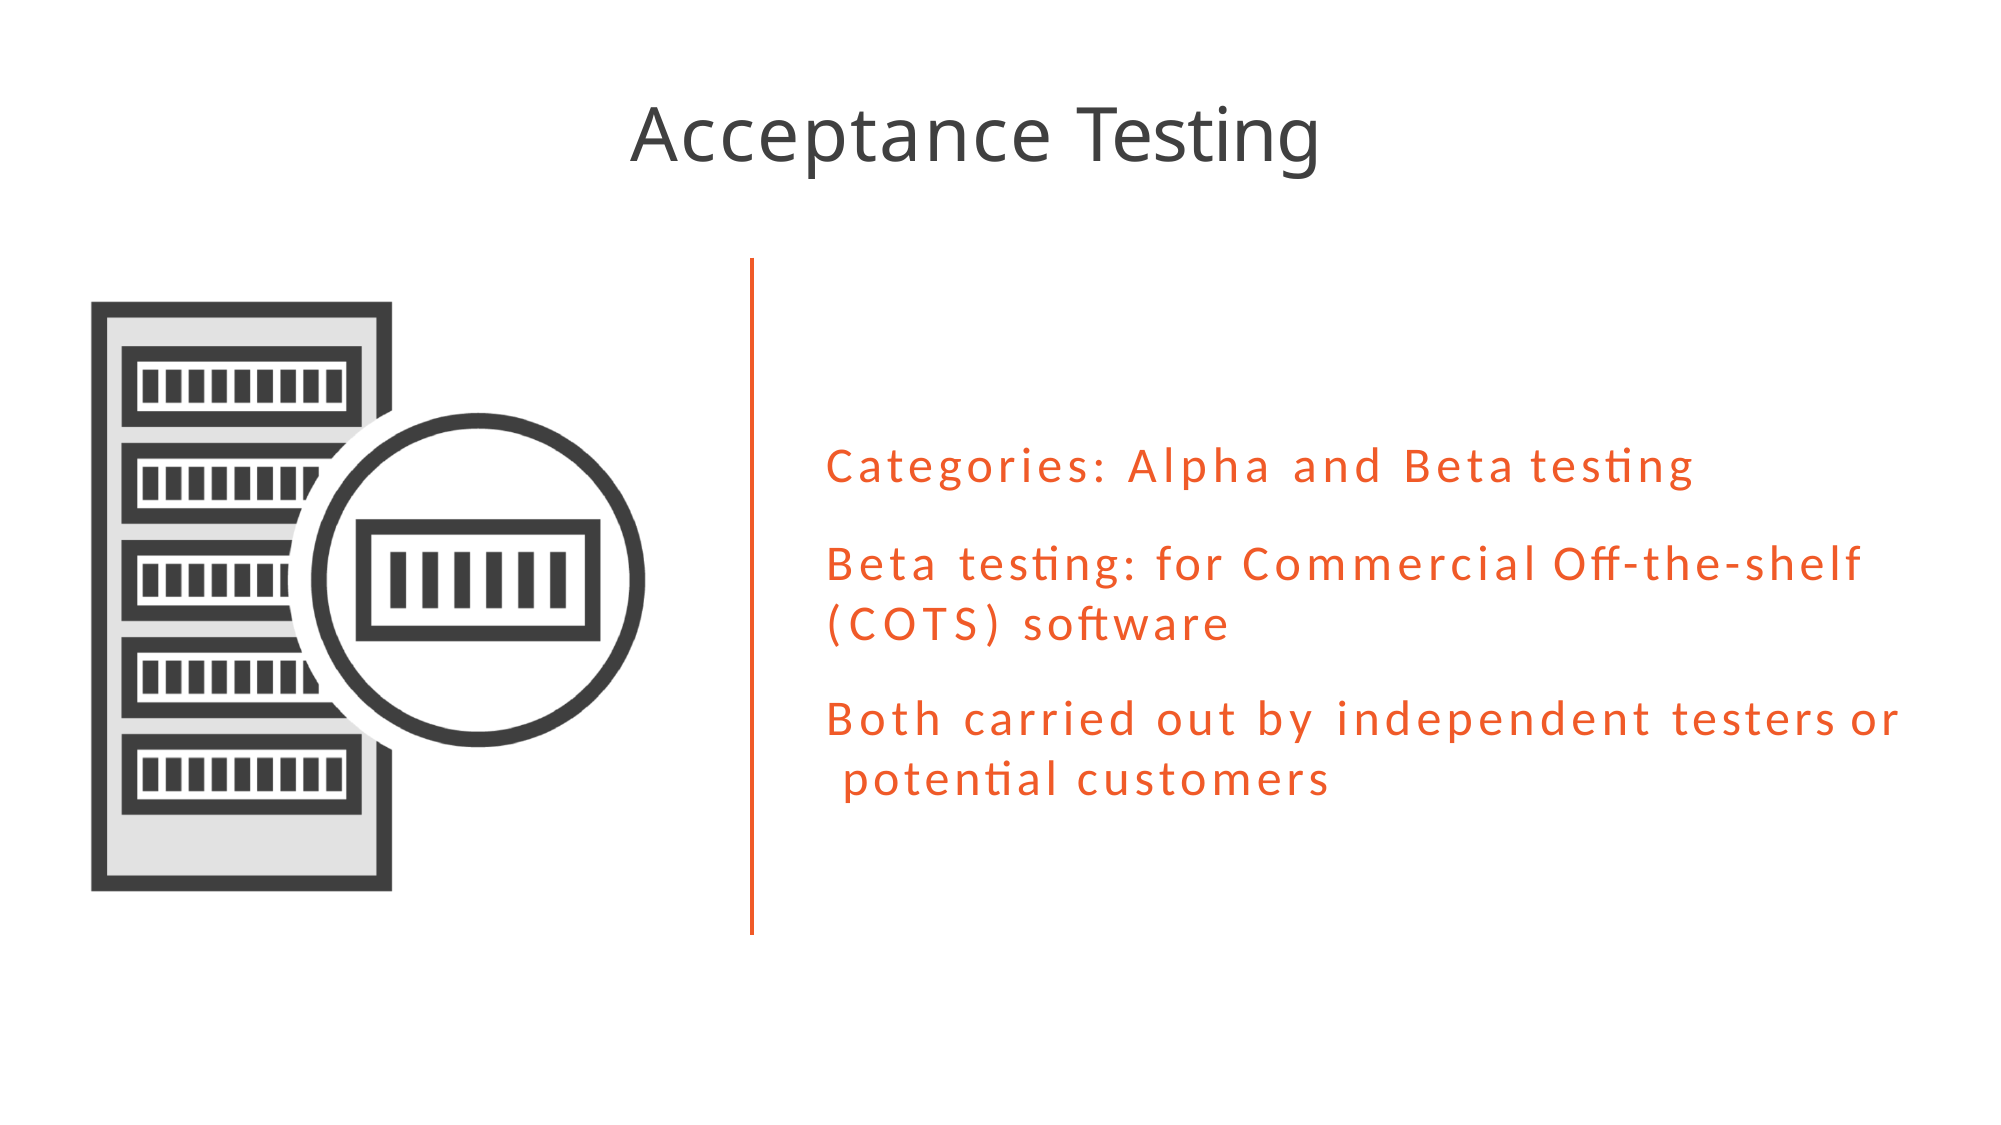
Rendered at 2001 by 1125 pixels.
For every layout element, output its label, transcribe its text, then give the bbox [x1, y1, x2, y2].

list Categories: Alpha and Beta testing Beta testing: for Commercial Off-the-shelf (COTS) software Both carried out by independent testers or potential customers [93, 430, 1907, 1071]
text_box [86, 297, 650, 896]
title Acceptance Testing [628, 83, 1357, 274]
